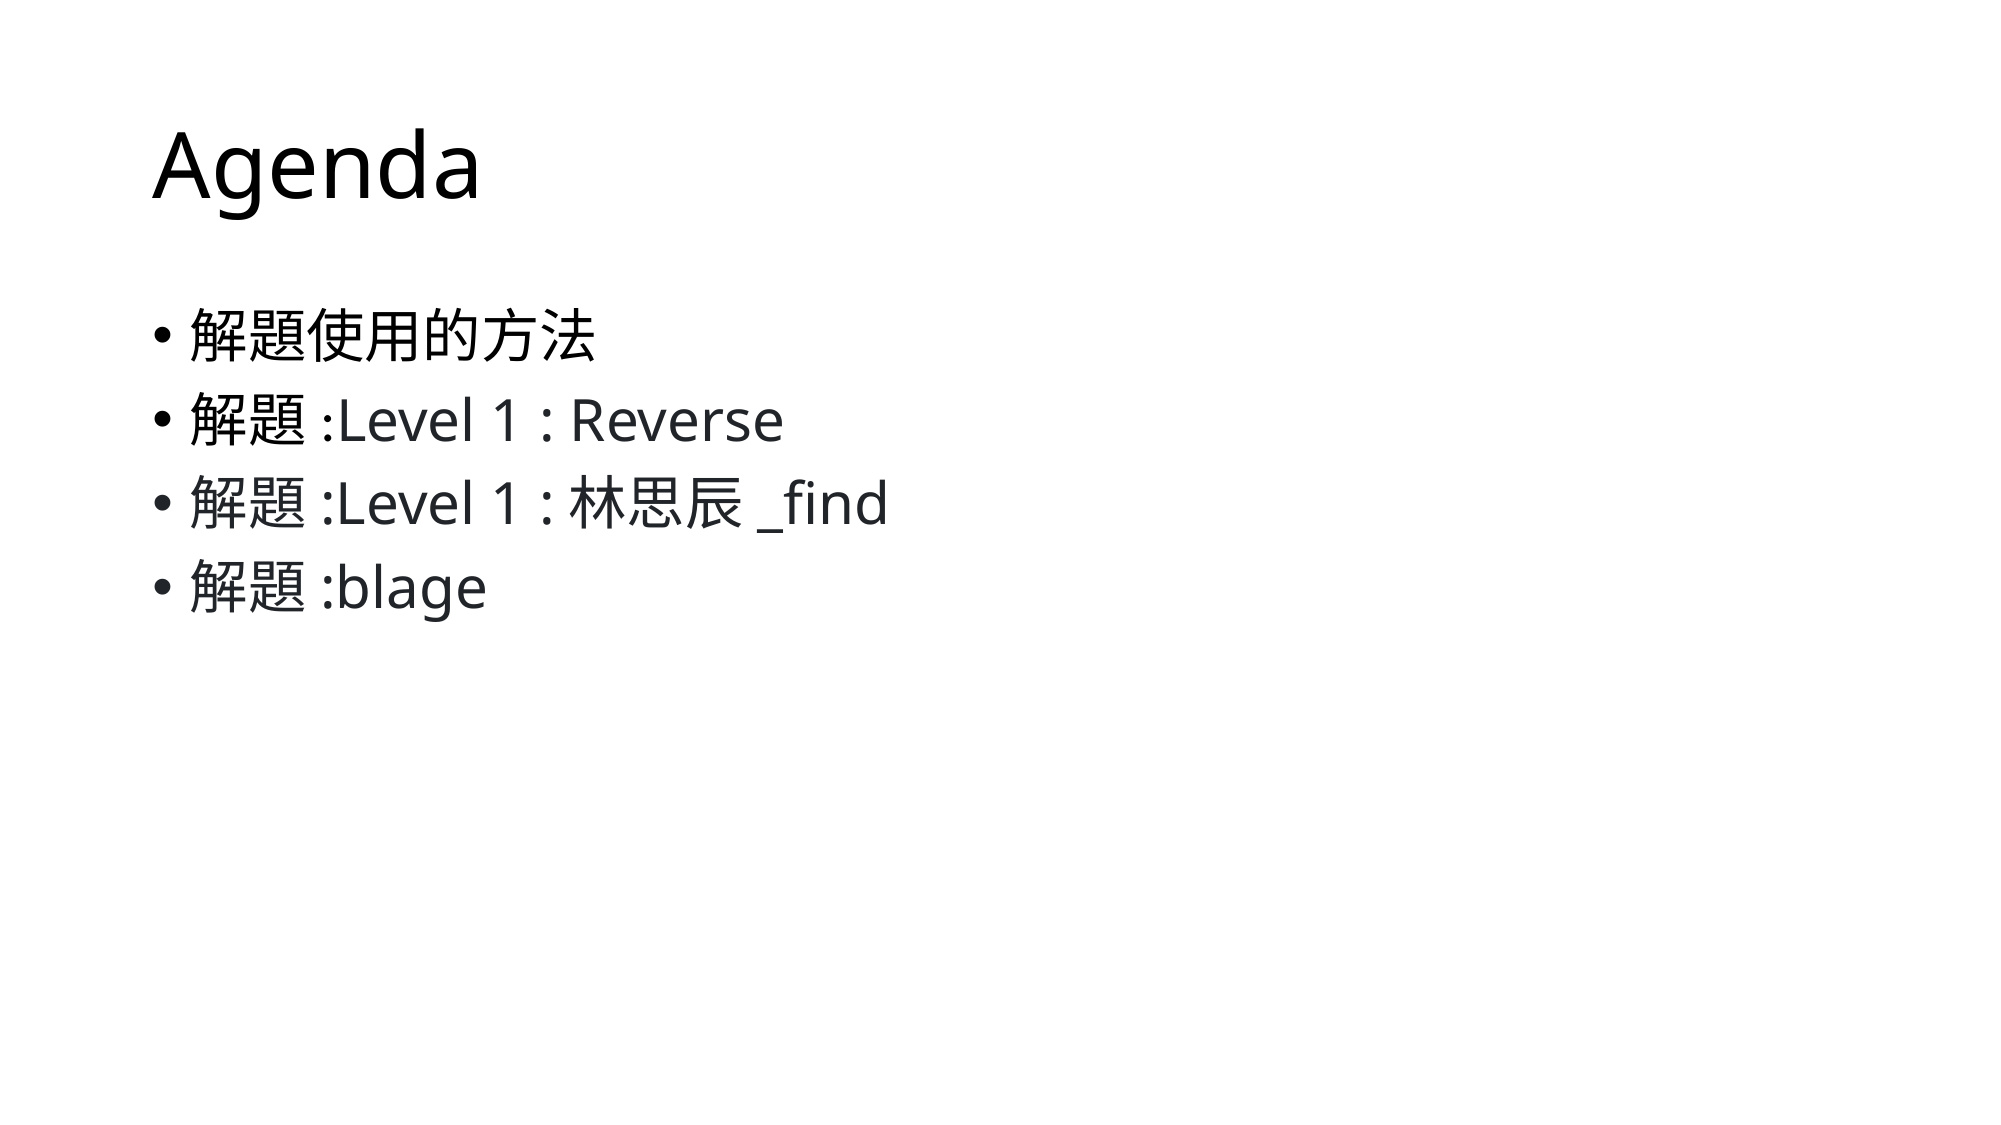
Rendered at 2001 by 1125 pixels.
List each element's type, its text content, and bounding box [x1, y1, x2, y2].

list 解題使用的方法 解題:Level 1 : Reverse 解題:Level 1 :林思辰_find 解題:blage [137, 299, 1863, 1014]
title Agenda [137, 59, 1863, 278]
